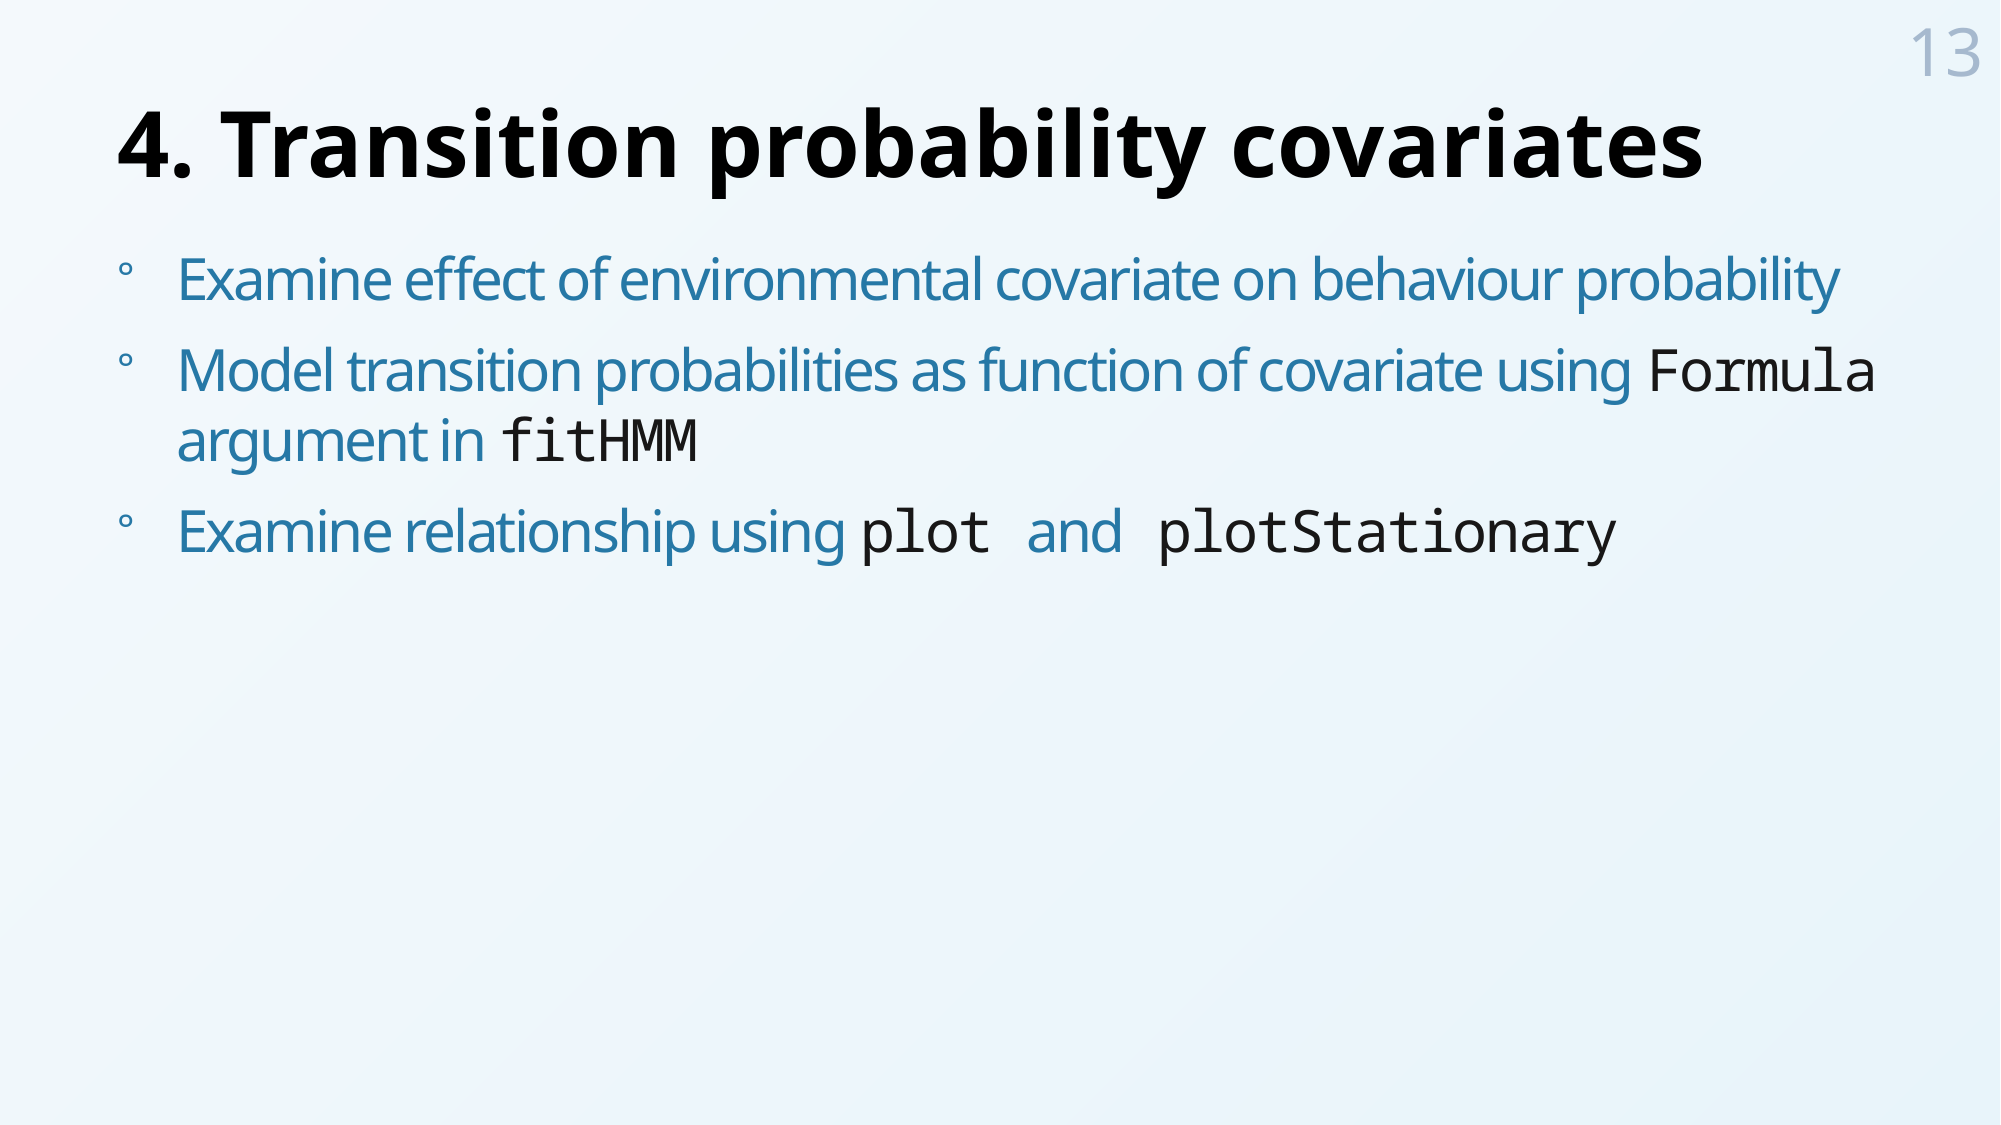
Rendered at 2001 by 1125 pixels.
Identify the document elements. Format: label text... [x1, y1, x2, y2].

list Examine effect of environmental covariate on behaviour probability Model transition probabilities as function of covariate using Formula argument in fitHMM Examine relationship using plot and plotStationary [102, 234, 1898, 1010]
slide_number 13 [1789, 2, 1999, 62]
title 4. Transition probability covariates [102, 91, 1898, 206]
